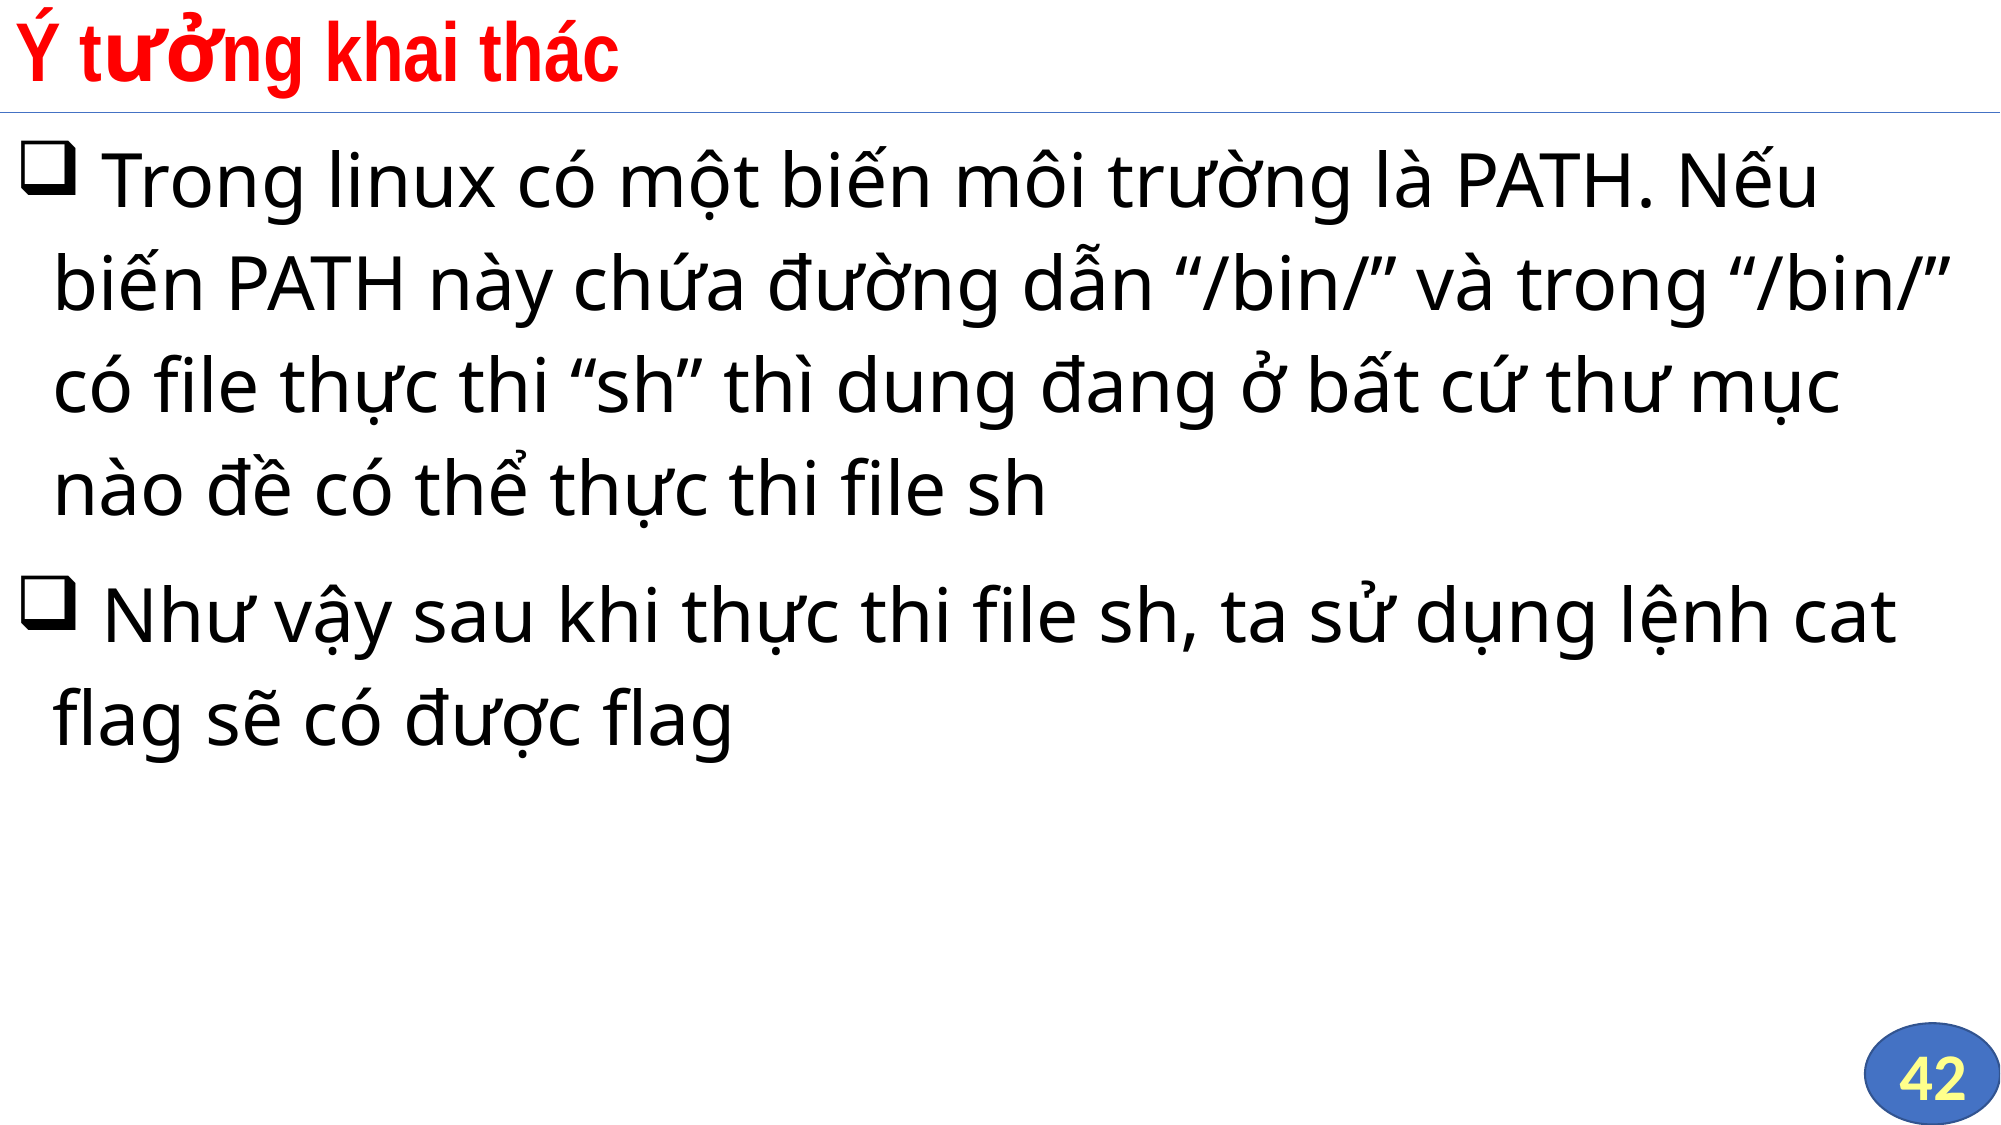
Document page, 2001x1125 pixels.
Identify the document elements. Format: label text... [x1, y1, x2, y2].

list Trong linux có một biến môi trường là PATH. Nếu biến PATH này chứa đường dẫn “/bin/” và trong “/bin/” có file thực thi “sh” thì dung đang ở bất cứ thư mục nào đề có thể thực thi file sh Như vậy sau khi thực thi file sh, ta sử dụng lệnh cat flag sẽ có được flag [0, 113, 2000, 1125]
title Ý tưởng khai thác [0, 0, 2000, 113]
slide_number 42 [1866, 1023, 2000, 1125]
